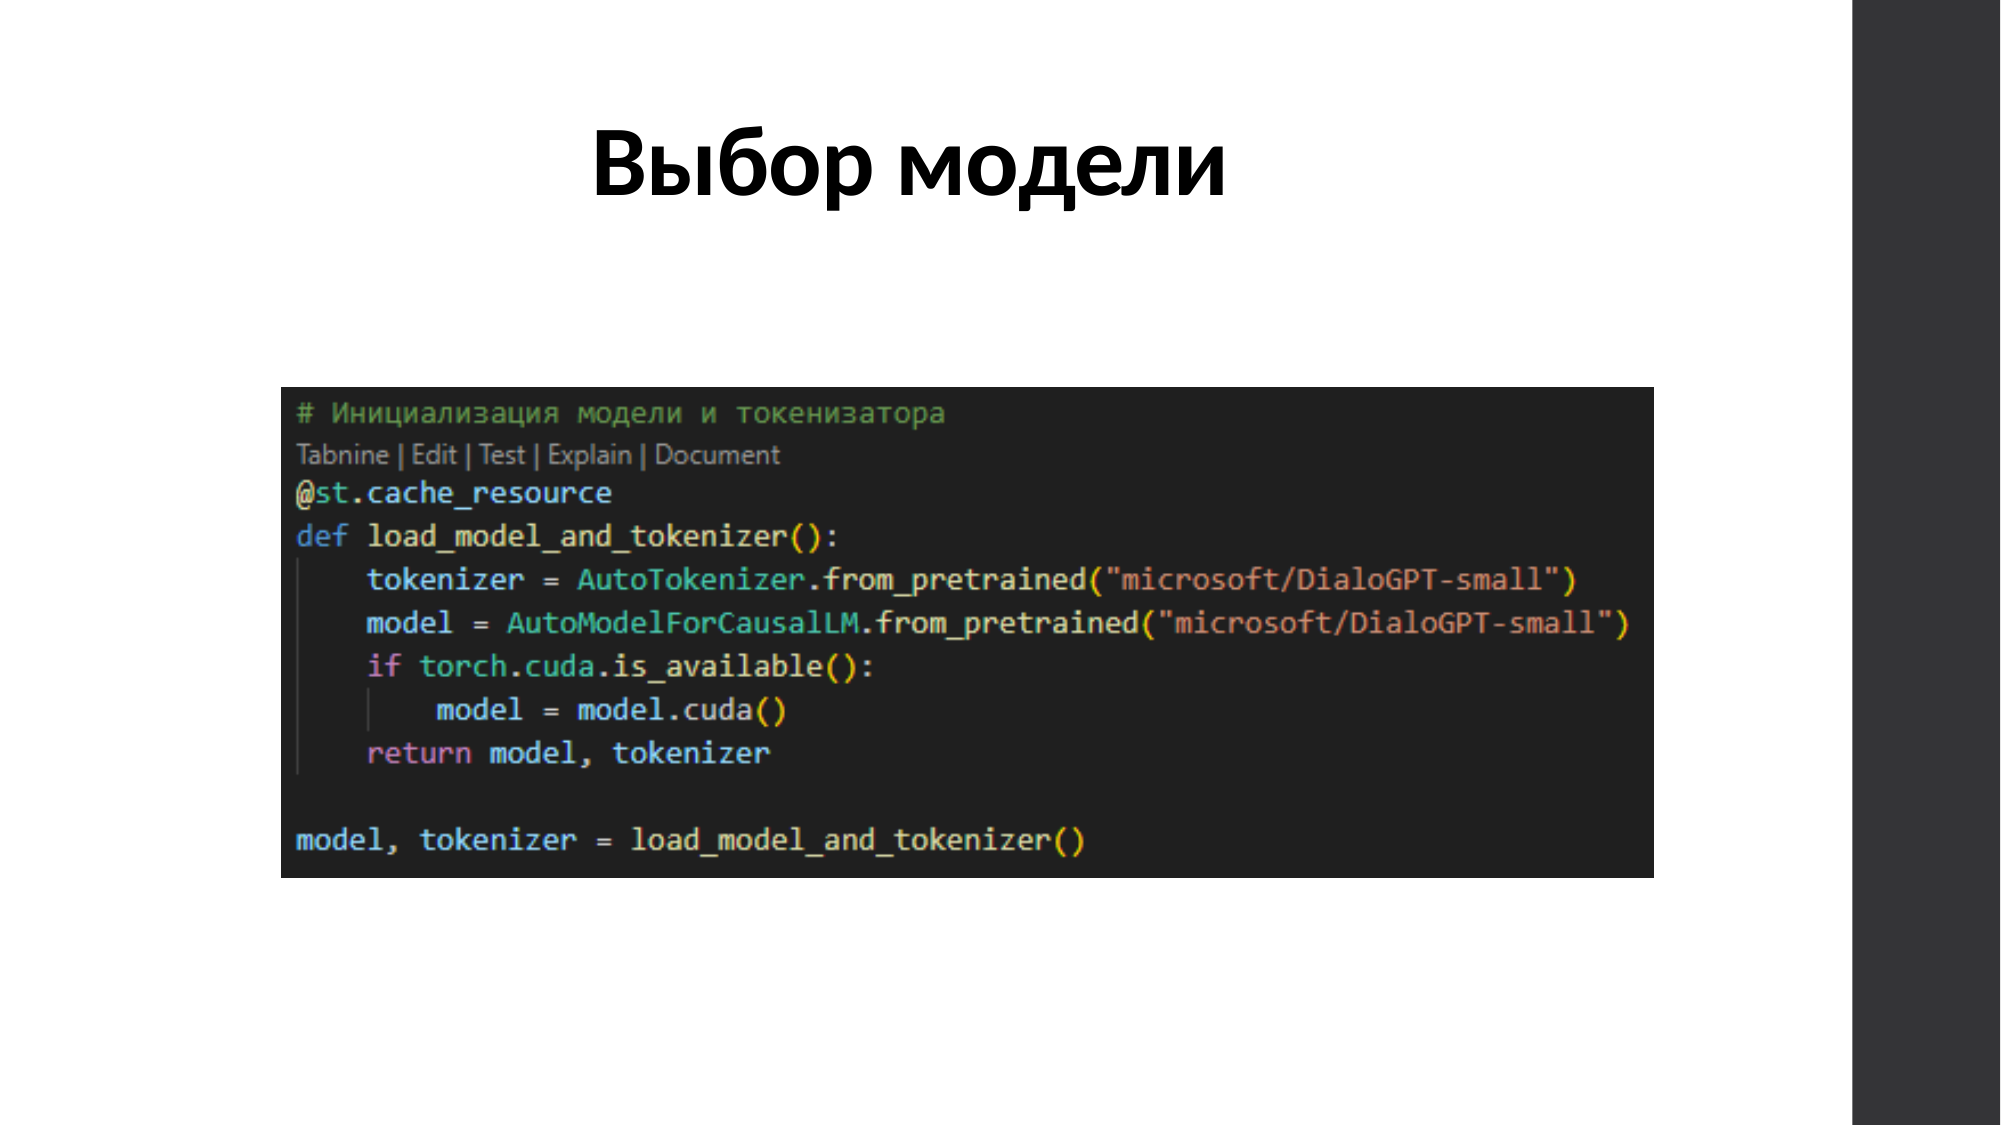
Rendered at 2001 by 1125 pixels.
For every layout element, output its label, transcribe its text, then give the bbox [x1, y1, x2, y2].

title Выбор модели [576, 7, 1254, 225]
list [281, 386, 1655, 878]
